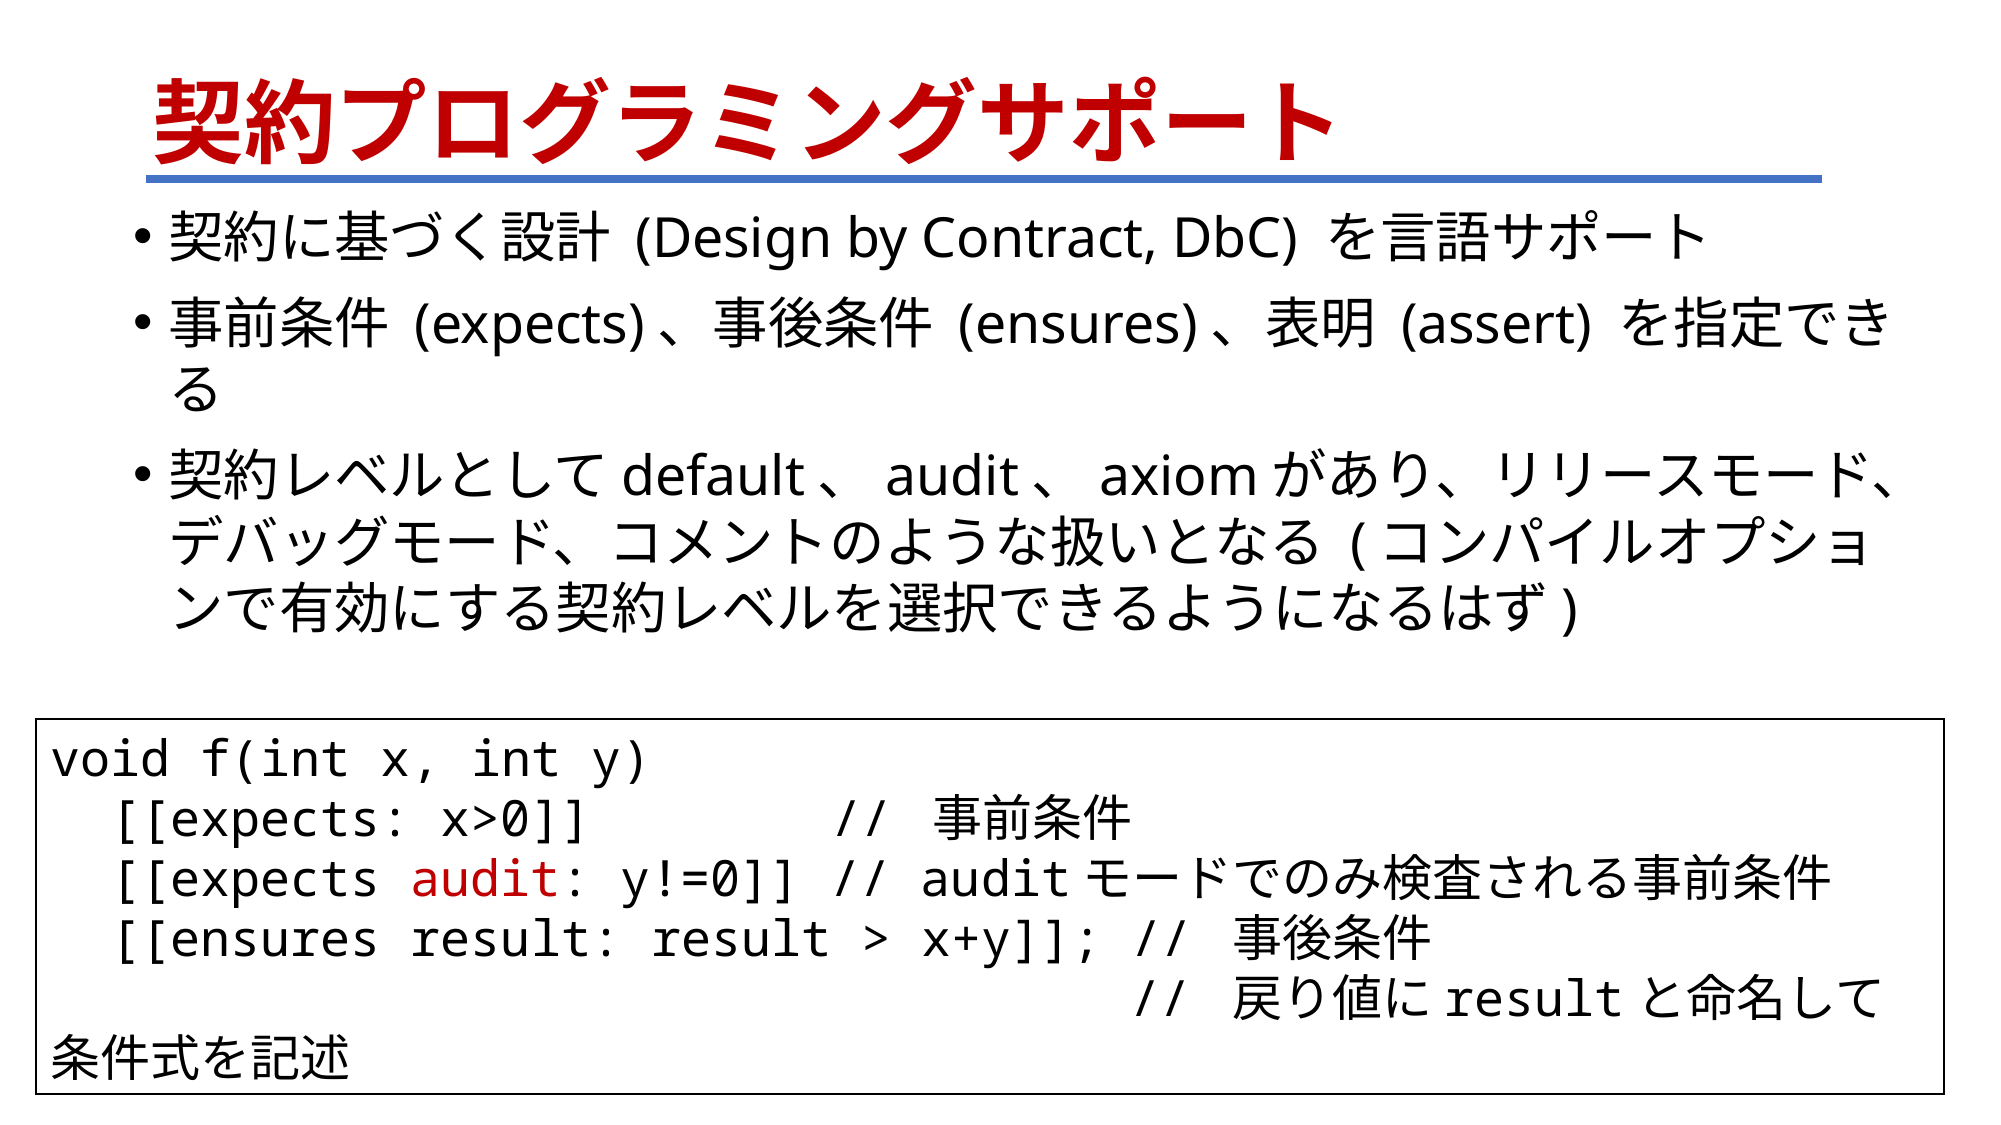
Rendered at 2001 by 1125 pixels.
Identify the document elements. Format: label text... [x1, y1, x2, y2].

title 契約プログラミングサポート [137, 59, 1863, 194]
text_box void f(int x, int y) [[expects: x>0]] // 事前条件 [[expects audit: y!=0]] // auditモードでのみ検査される事前条件 [[ensures result: result > x+y]]; // 事後条件 // 戻り値にresultと命名して条件式を記述 [35, 718, 1945, 1095]
list 契約に基づく設計 (Design by Contract, DbC) を言語サポート 事前条件 (expects)、事後条件 (ensures)、表明 (assert) を指定できる 契約レベルとしてdefault、audit、axiomがあり、リリースモード、デバッグモード、コメントのような扱いとなる (コンパイルオプションで有効にする契約レベルを選択できるようになるはず) [118, 194, 1912, 692]
